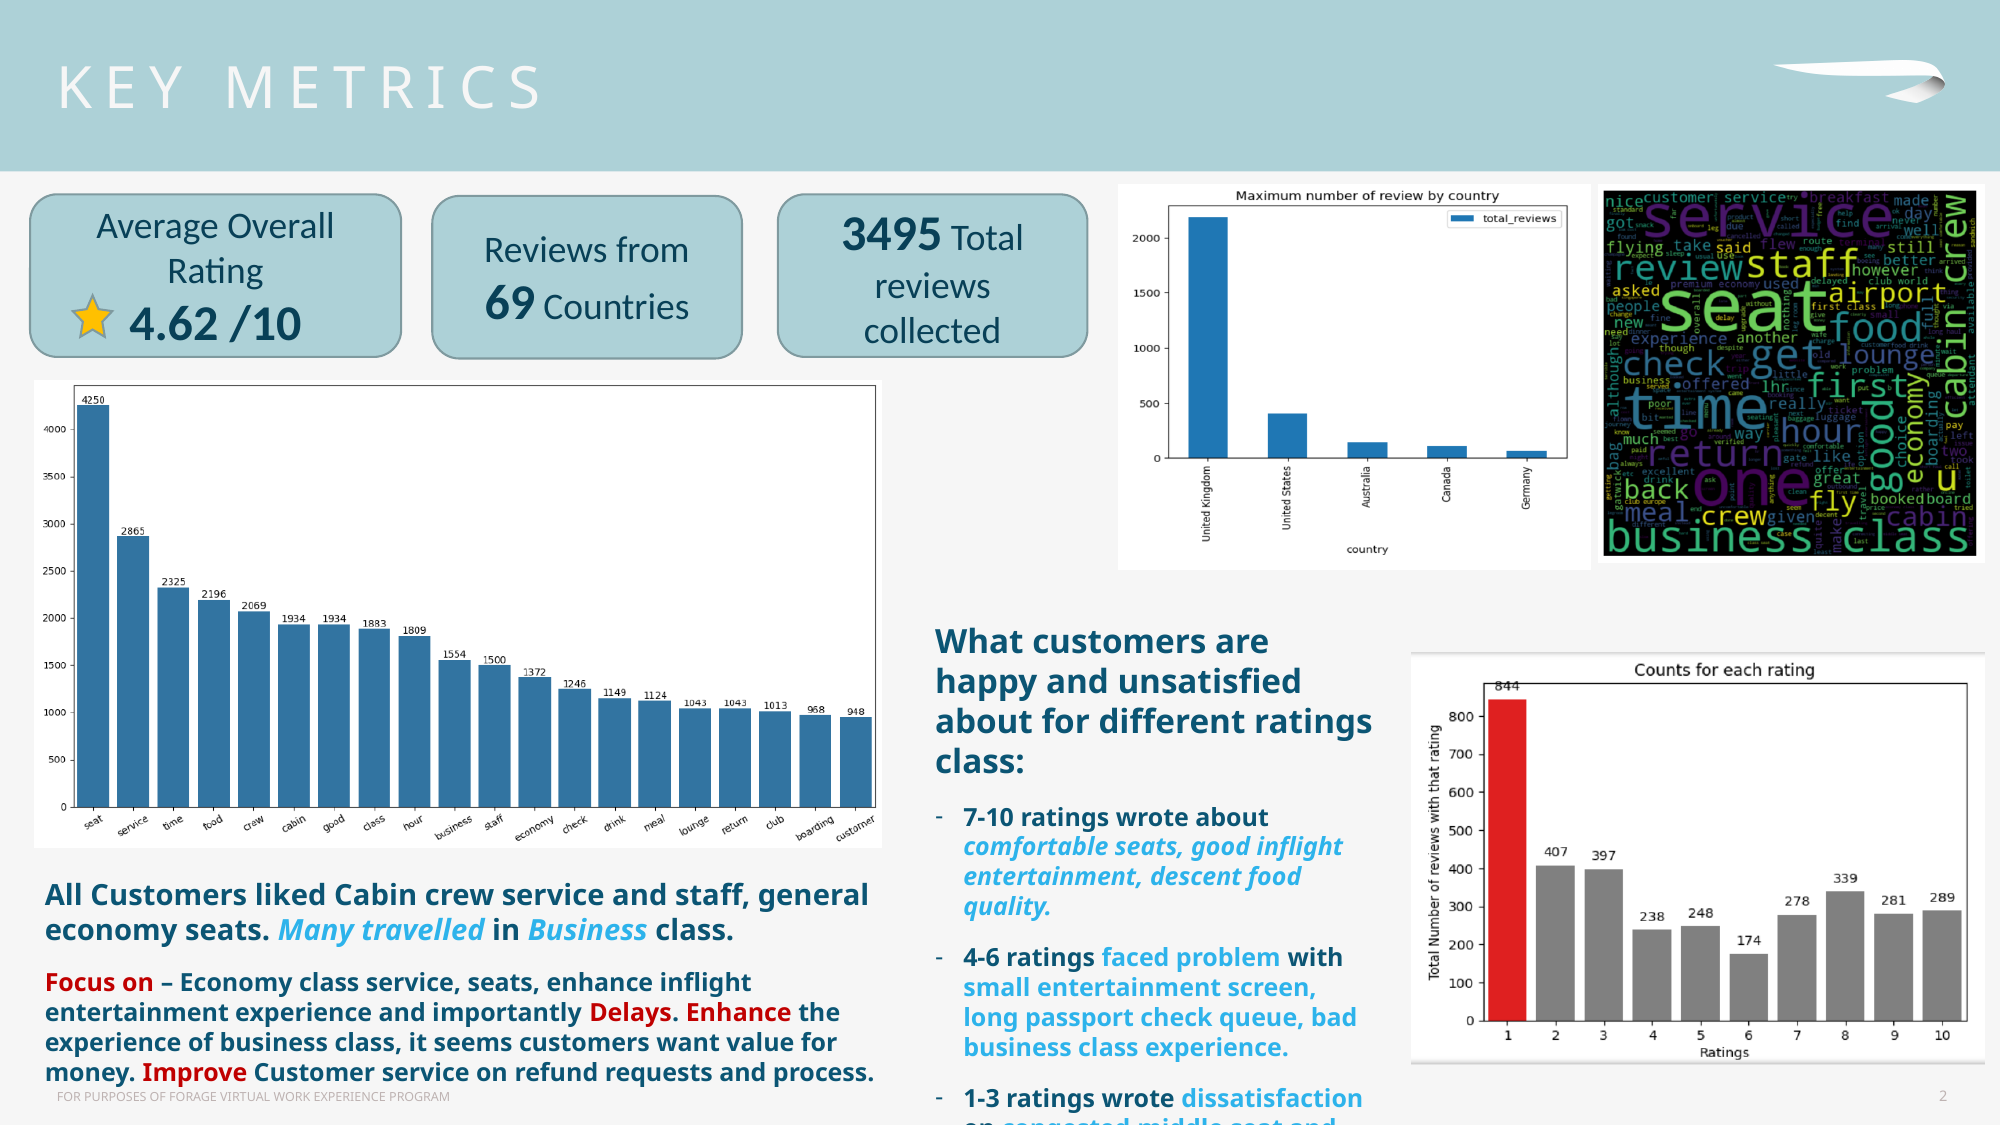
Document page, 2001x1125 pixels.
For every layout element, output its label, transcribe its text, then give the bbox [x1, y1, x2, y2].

text_box Reviews from 69 Countries [431, 194, 744, 360]
picture [1118, 184, 1591, 570]
picture [1773, 60, 1945, 103]
picture [1411, 652, 1985, 1065]
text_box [30, 194, 402, 357]
picture [1598, 184, 1985, 563]
text_box What customers are happy and unsatisfied about for different ratings class: 7-10 ratings wrote about comfortable seats, good inflight entertainment, descent food quality. 4-6 ratings faced problem with small entertainment screen, long passport check queue, bad business class experience. 1-3 ratings wrote dissatisfaction on congested middle seat and small screen while they liked the seats and the food. [920, 613, 1393, 1088]
list All Customers liked Cabin crew service and staff, general economy seats. Many travelled in Business class. Focus on – Economy class service, seats, enhance inflight entertainment experience and importantly Delays. Enhance the experience of business class, it seems customers want value for money. Improve Customer service on refund requests and process. [30, 868, 893, 1091]
title Key metrics [56, 53, 1500, 126]
picture [34, 380, 882, 848]
text_box 3495 Total reviews collected [776, 193, 1089, 358]
